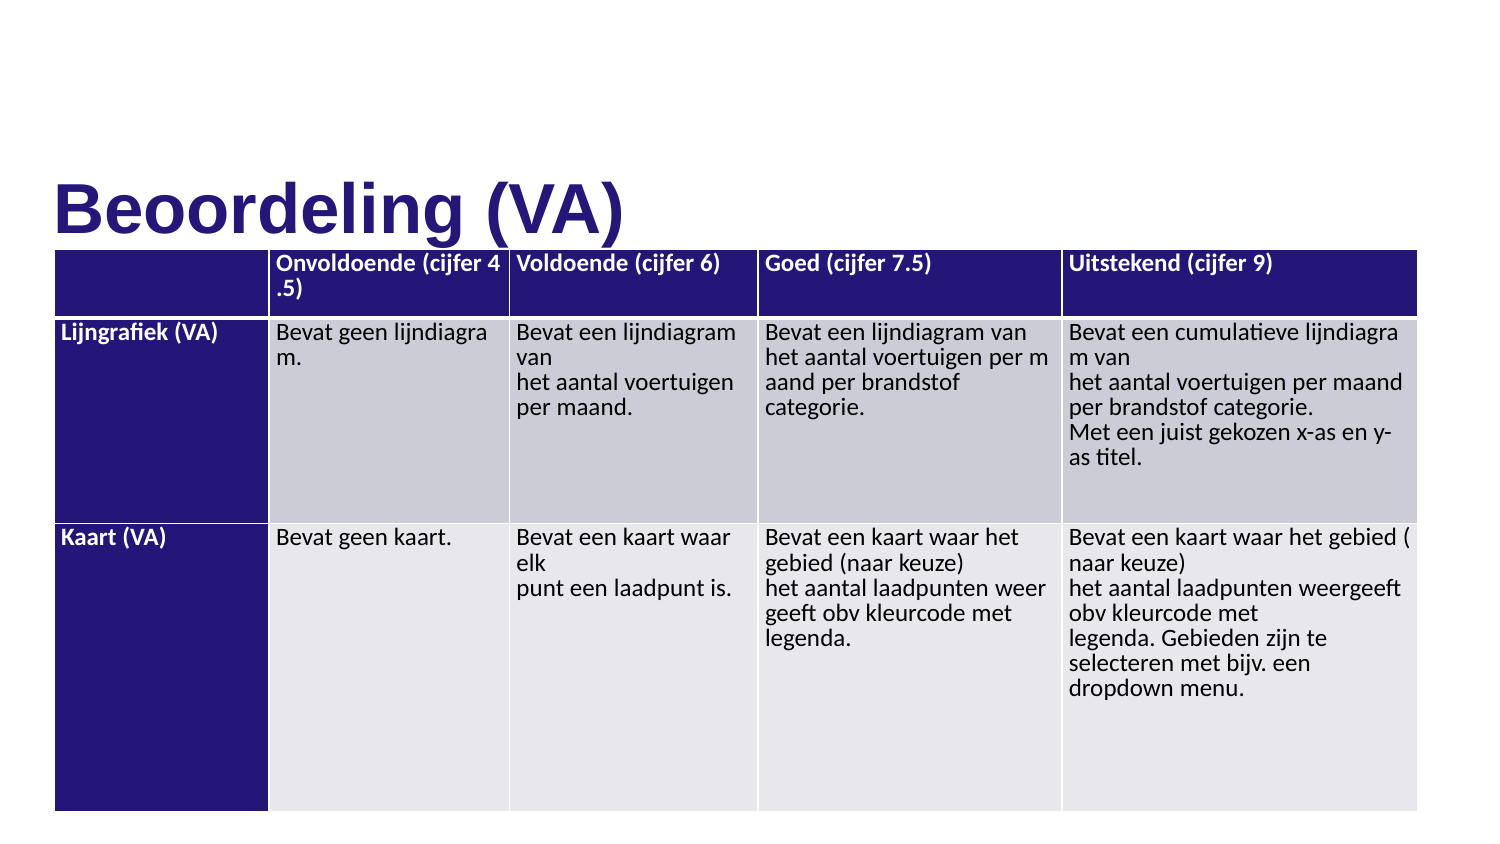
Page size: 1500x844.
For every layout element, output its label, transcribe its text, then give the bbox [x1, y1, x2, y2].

table_header ​ [55, 250, 268, 316]
table_header Voldoende (cijfer 6)​ [510, 250, 757, 316]
table_cell Bevat een lijndiagram van het aantal voertuigen per maand. ​ [510, 320, 757, 523]
table_header Goed (cijfer 7.5)​ [759, 250, 1061, 316]
table_cell Bevat een cumulatieve lijndiagram van het aantal voertuigen per maand per brandstof categorie. Met een juist gekozen x-as en y-as titel.​ ​ [1063, 320, 1417, 523]
table_cell Bevat een kaart waar het gebied (naar keuze) het aantal laadpunten weergeeft obv kleurcode met legenda. Gebieden zijn te selecteren met bijv. een dropdown menu.​ [1063, 524, 1417, 811]
table_header Uitstekend (cijfer 9)​ [1063, 250, 1417, 316]
table_cell Lijngrafiek (VA)​ [55, 320, 268, 523]
title Beoordeling (VA) [53, 163, 1447, 346]
table_cell Bevat een kaart waar elk punt een laadpunt is.​ [510, 524, 757, 811]
table_header Onvoldoende (cijfer 4.5)​ [270, 250, 509, 316]
table_cell Bevat een kaart waar het gebied (naar keuze) het aantal laadpunten weergeeft obv kleurcode met legenda. ​ [759, 524, 1061, 811]
table_cell Bevat geen lijndiagram.​ [270, 320, 509, 523]
table_cell Bevat geen kaart.​ [270, 524, 509, 811]
table_cell Bevat een lijndiagram van het aantal voertuigen per maand per brandstof categorie. ​ [759, 320, 1061, 523]
table_cell Kaart (VA)​ [55, 524, 268, 811]
